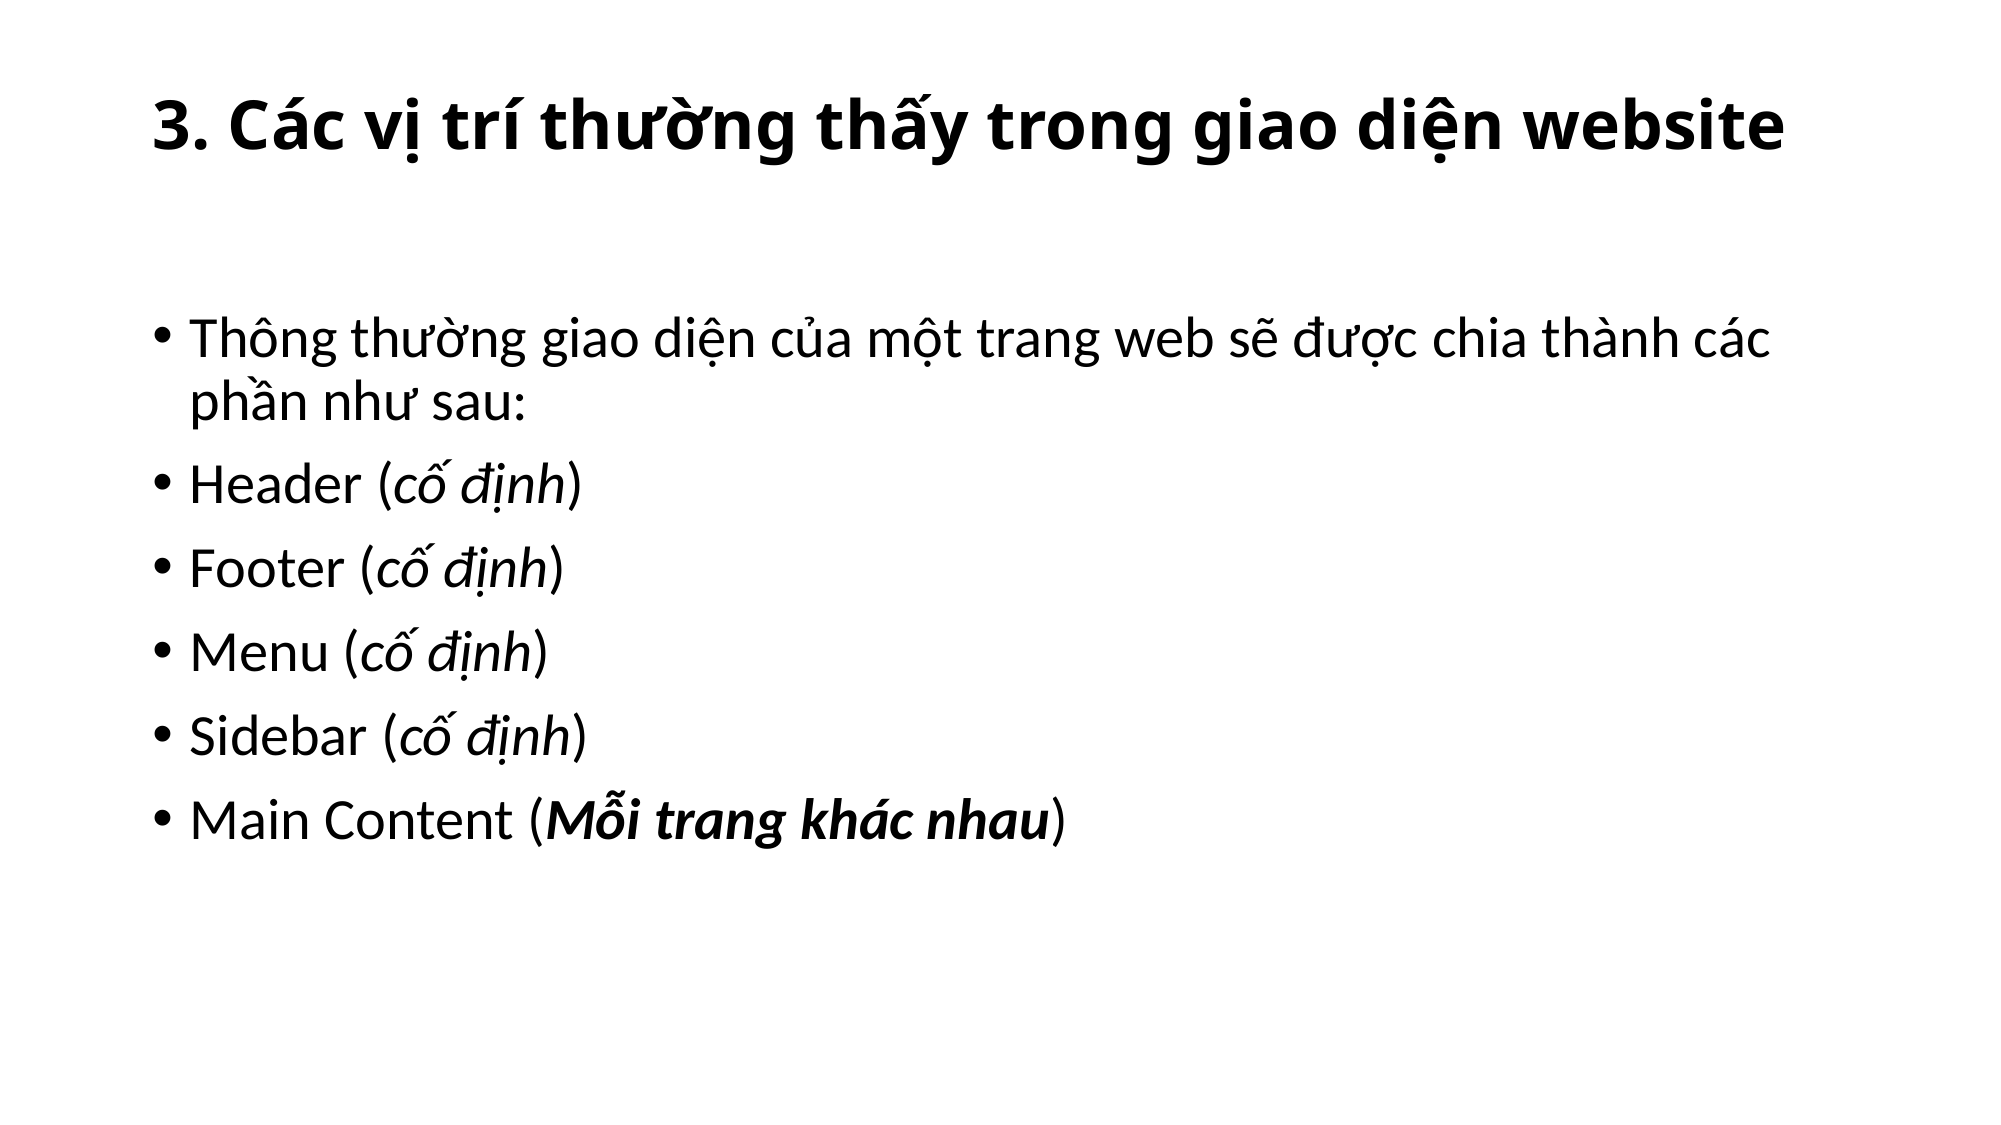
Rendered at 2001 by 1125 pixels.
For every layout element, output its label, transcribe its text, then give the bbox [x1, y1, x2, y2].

title 3. Các vị trí thường thấy trong giao diện website [137, 59, 1863, 278]
list Thông thường giao diện của một trang web sẽ được chia thành các phần như sau: Header (cố định) Footer (cố định) Menu (cố định) Sidebar (cố định) Main Content (Mỗi trang khác nhau) [137, 299, 1863, 1014]
